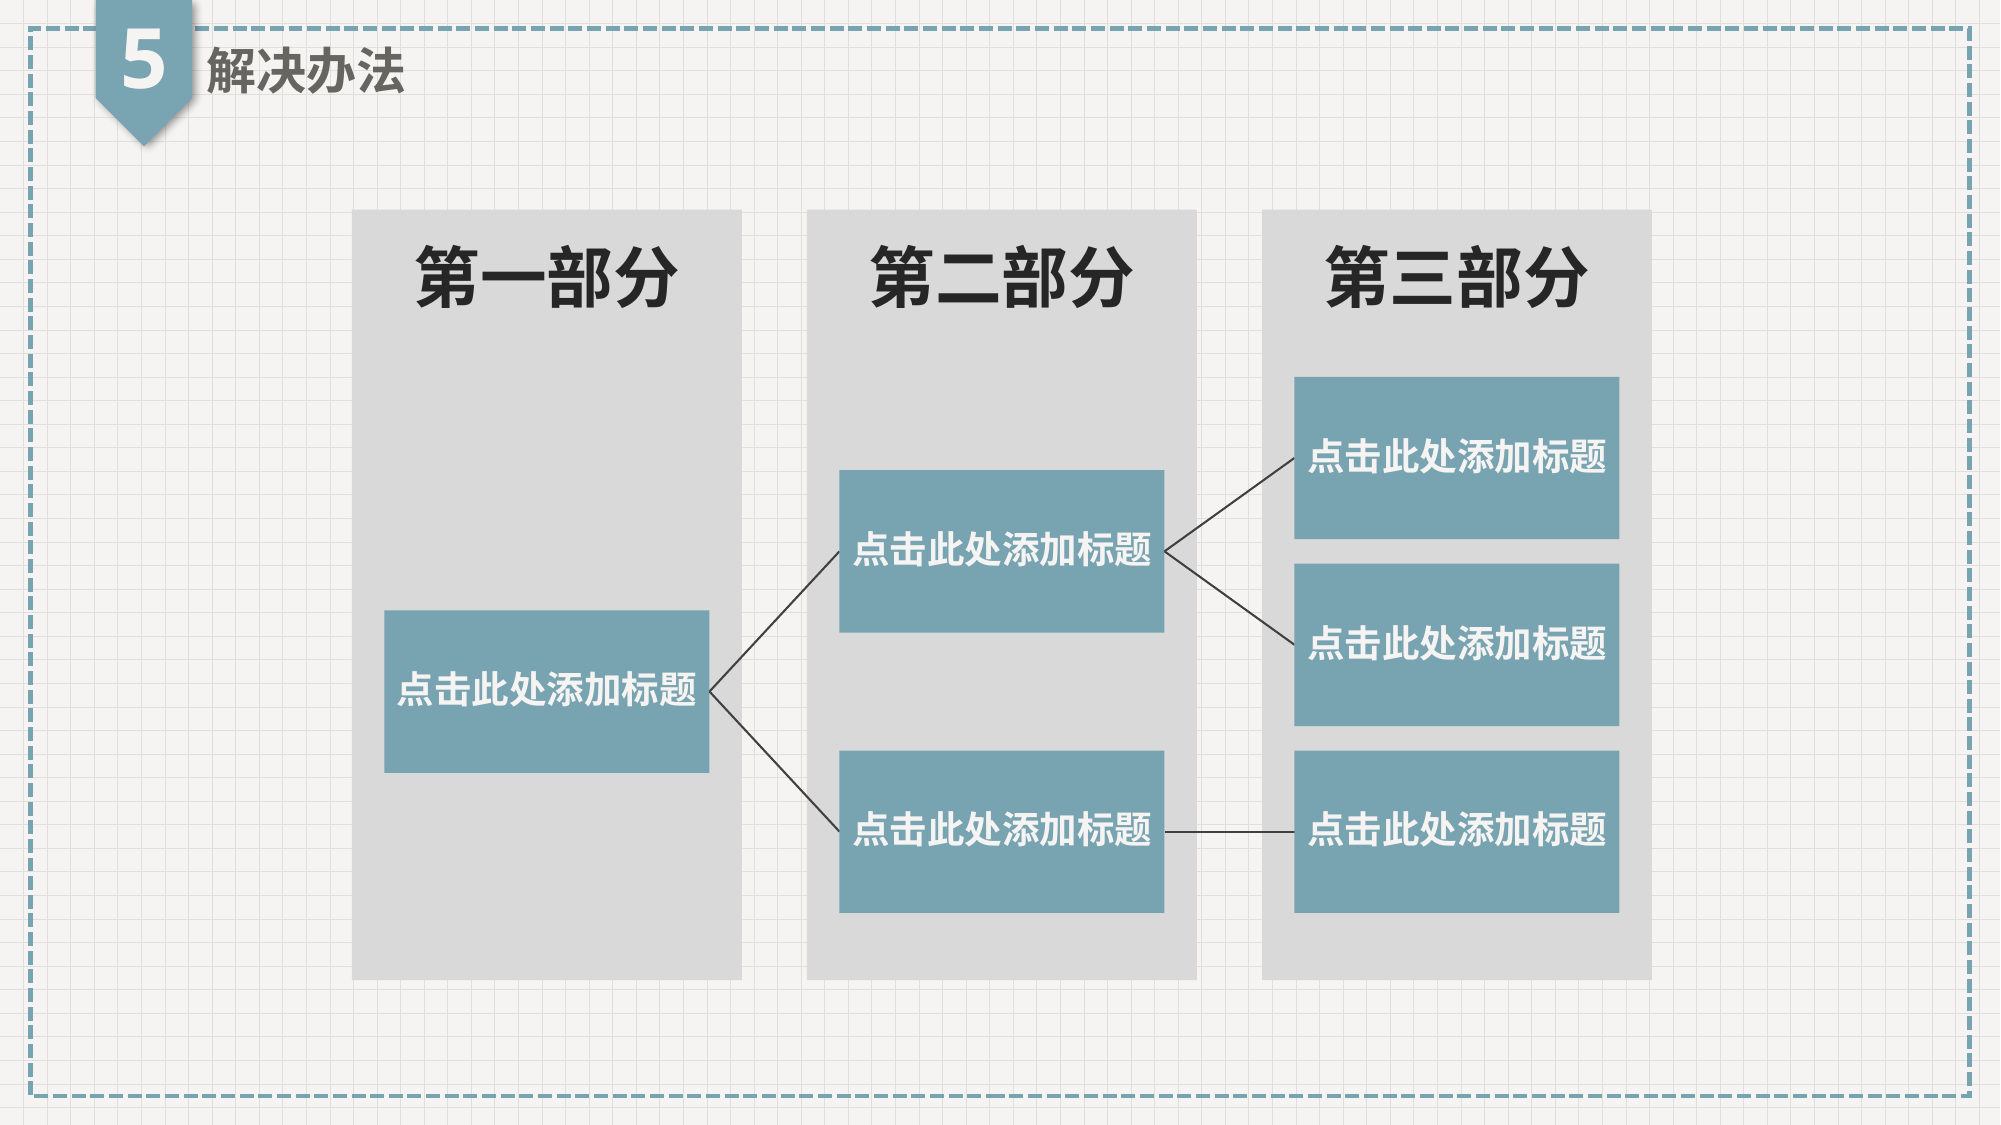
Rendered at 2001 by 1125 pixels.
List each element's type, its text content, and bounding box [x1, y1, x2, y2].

text_box 点击此处添加标题 [383, 609, 710, 774]
list 5 [95, 0, 193, 123]
text_box 点击此处添加标题 [838, 469, 1165, 634]
text_box [1163, 457, 1293, 551]
text_box 第一部分 [398, 228, 696, 324]
text_box [1262, 209, 1652, 981]
text_box 点击此处添加标题 [838, 749, 1165, 914]
text_box 第二部分 [853, 228, 1151, 324]
text_box [806, 799, 1197, 981]
text_box [1163, 550, 1293, 645]
list 解决办法 [192, 35, 883, 112]
text_box [806, 209, 1197, 584]
text_box [708, 690, 838, 832]
text_box [806, 554, 1197, 831]
text_box 点击此处添加标题 [1293, 563, 1621, 727]
text_box [351, 209, 742, 981]
text_box [708, 551, 838, 692]
text_box 点击此处添加标题 [1293, 749, 1621, 914]
text_box 点击此处添加标题 [1293, 376, 1621, 540]
text_box 第三部分 [1308, 228, 1606, 324]
